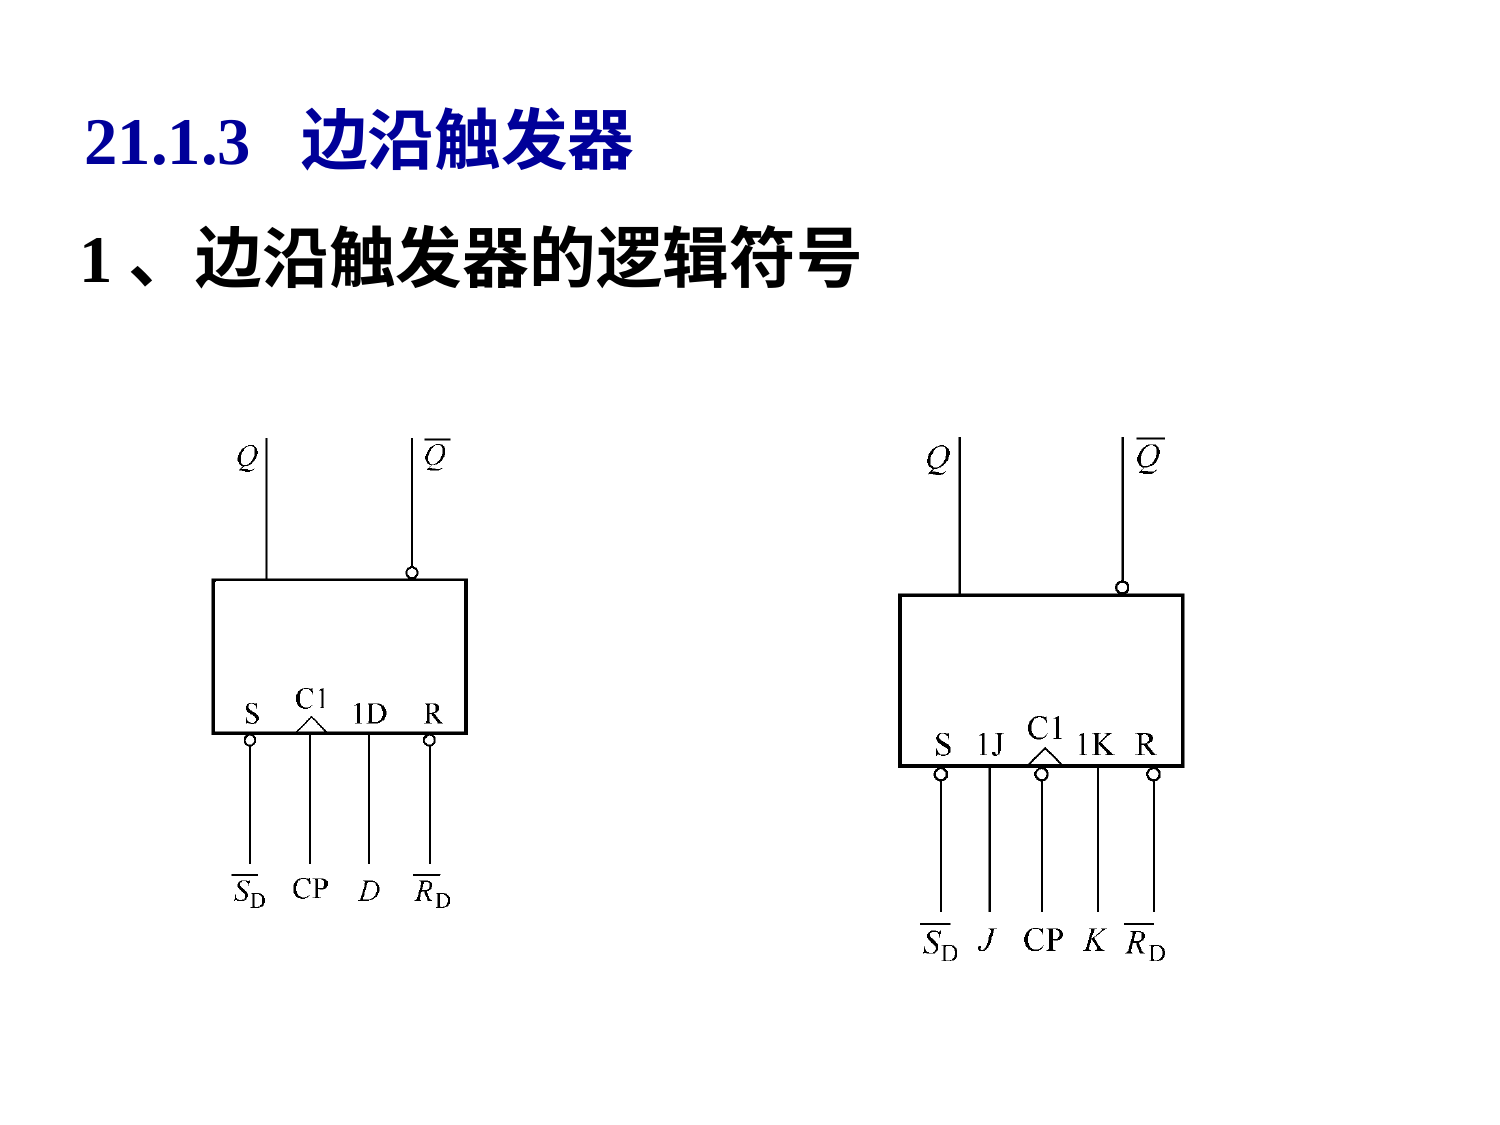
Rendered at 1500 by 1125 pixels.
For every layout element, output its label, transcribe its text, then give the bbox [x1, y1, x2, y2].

picture [172, 408, 509, 941]
text_box 1、边沿触发器的逻辑符号 [64, 208, 1403, 947]
text_box 21.1.3 边沿触发器 [69, 90, 650, 185]
picture [857, 396, 1240, 988]
